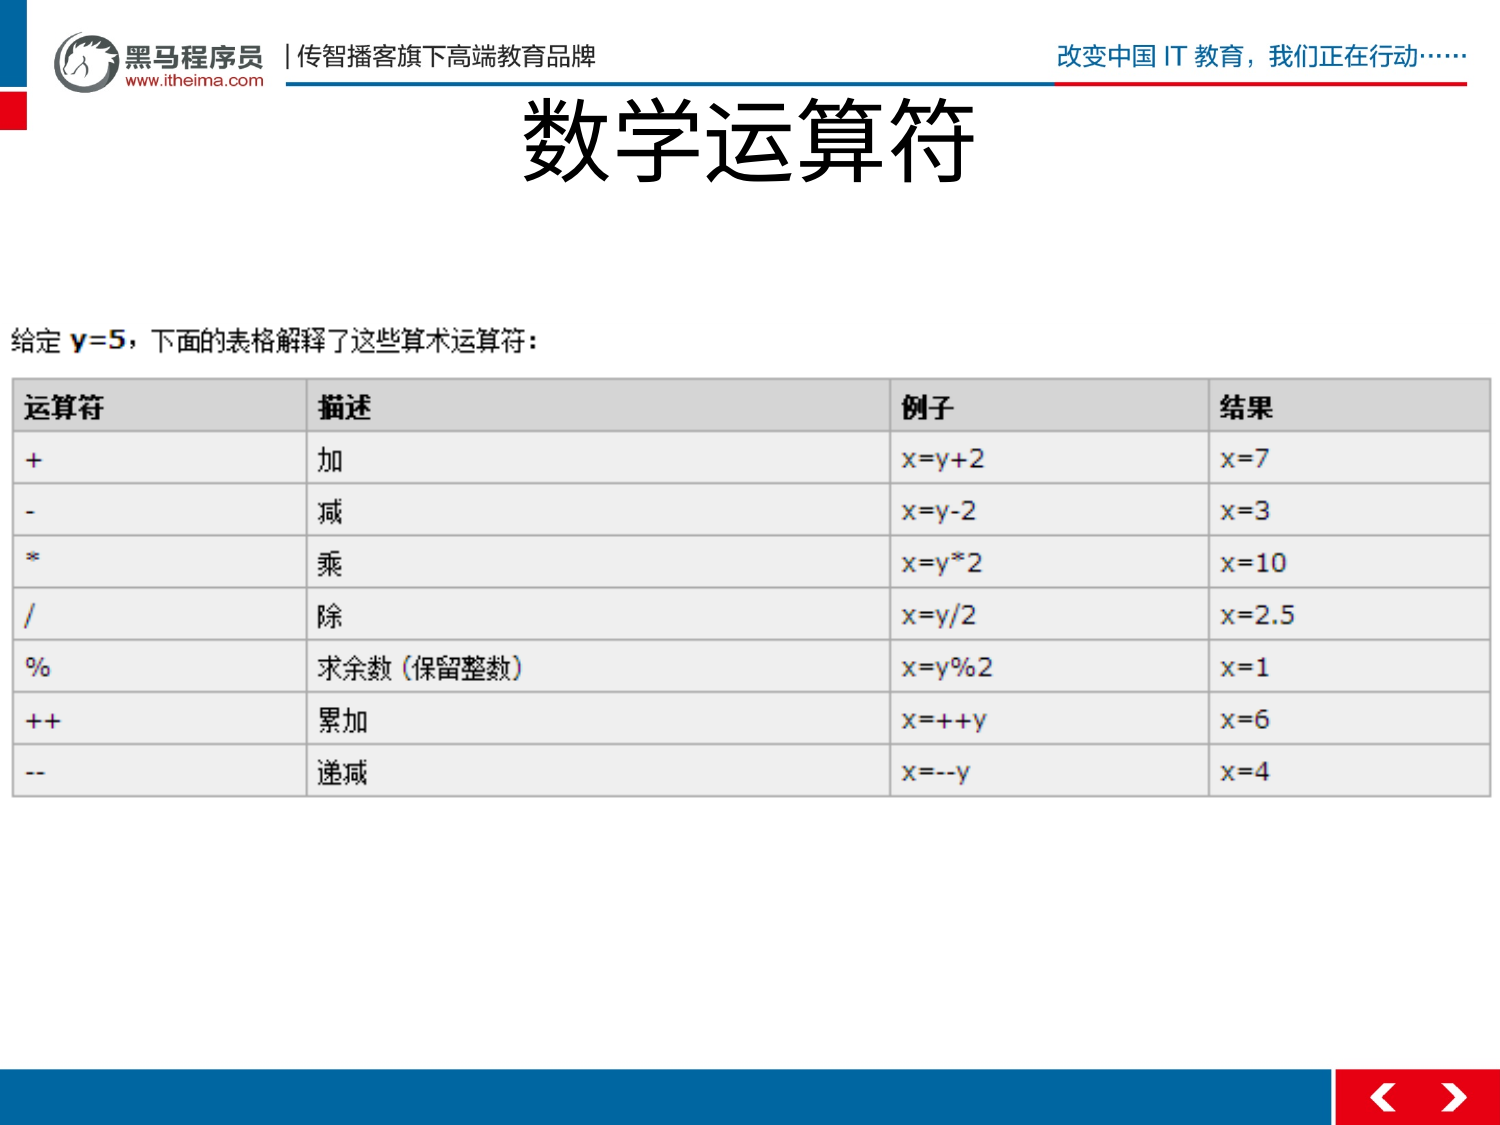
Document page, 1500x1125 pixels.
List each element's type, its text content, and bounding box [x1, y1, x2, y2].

picture [0, 0, 1500, 1125]
title 数学运算符 [75, 45, 1425, 233]
